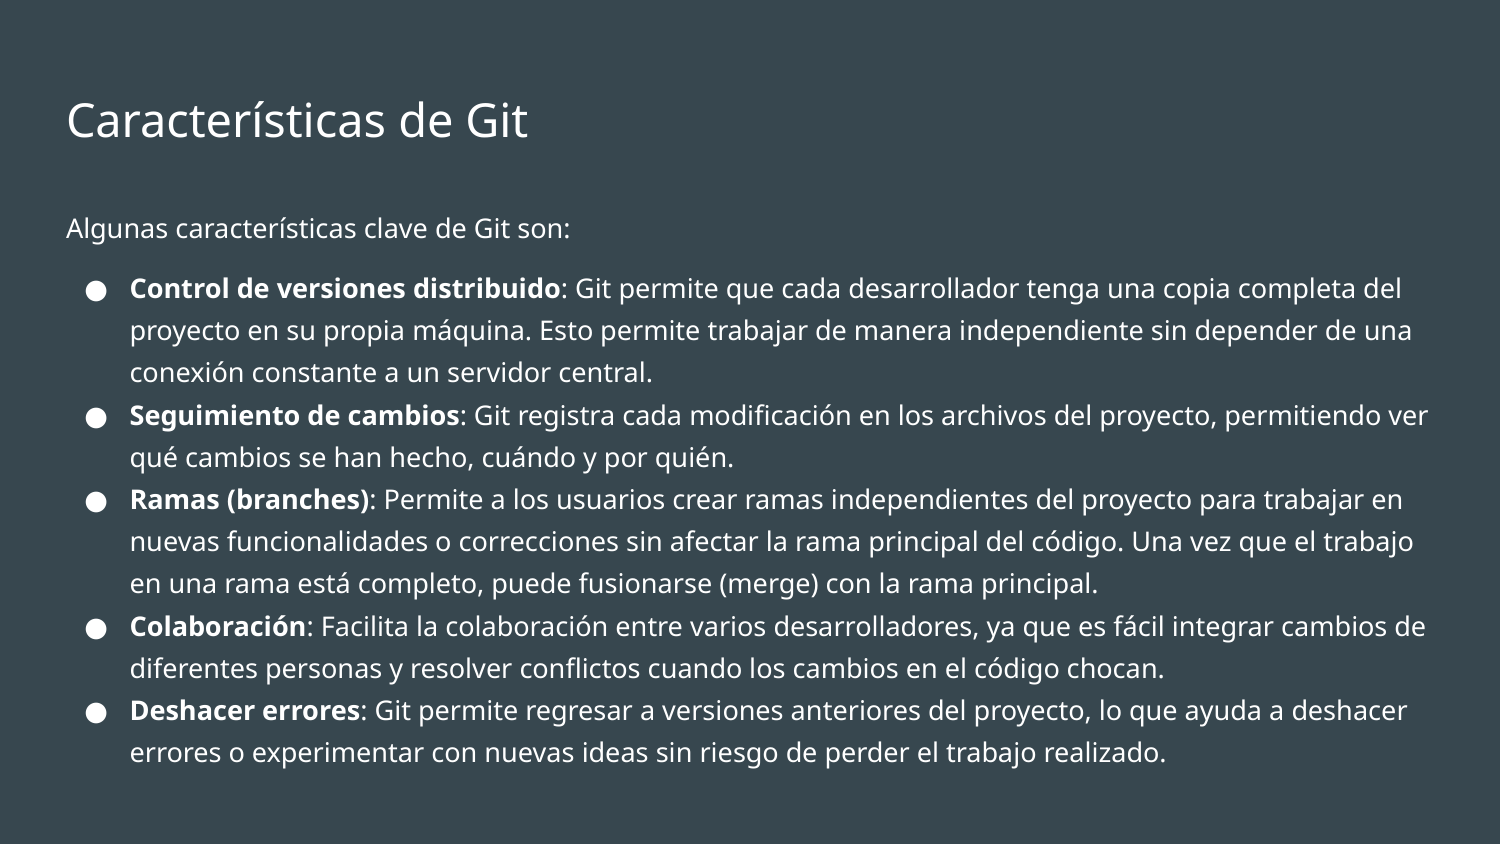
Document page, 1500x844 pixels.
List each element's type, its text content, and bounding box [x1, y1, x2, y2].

list Algunas características clave de Git son: Control de versiones distribuido: Git permite que cada desarrollador tenga una copia completa del proyecto en su propia máquina. Esto permite trabajar de manera independiente sin depender de una conexión constante a un servidor central. Seguimiento de cambios: Git registra cada modificación en los archivos del proyecto, permitiendo ver qué cambios se han hecho, cuándo y por quién. Ramas (branches): Permite a los usuarios crear ramas independientes del proyecto para trabajar en nuevas funcionalidades o correcciones sin afectar la rama principal del código. Una vez que el trabajo en una rama está completo, puede fusionarse (merge) con la rama principal. Colaboración: Facilita la colaboración entre varios desarrolladores, ya que es fácil integrar cambios de diferentes personas y resolver conflictos cuando los cambios en el código chocan. Deshacer errores: Git permite regresar a versiones anteriores del proyecto, lo que ayuda a deshacer errores o experimentar con nuevas ideas sin riesgo de perder el trabajo realizado. [51, 189, 1449, 793]
title Características de Git [51, 72, 1449, 167]
